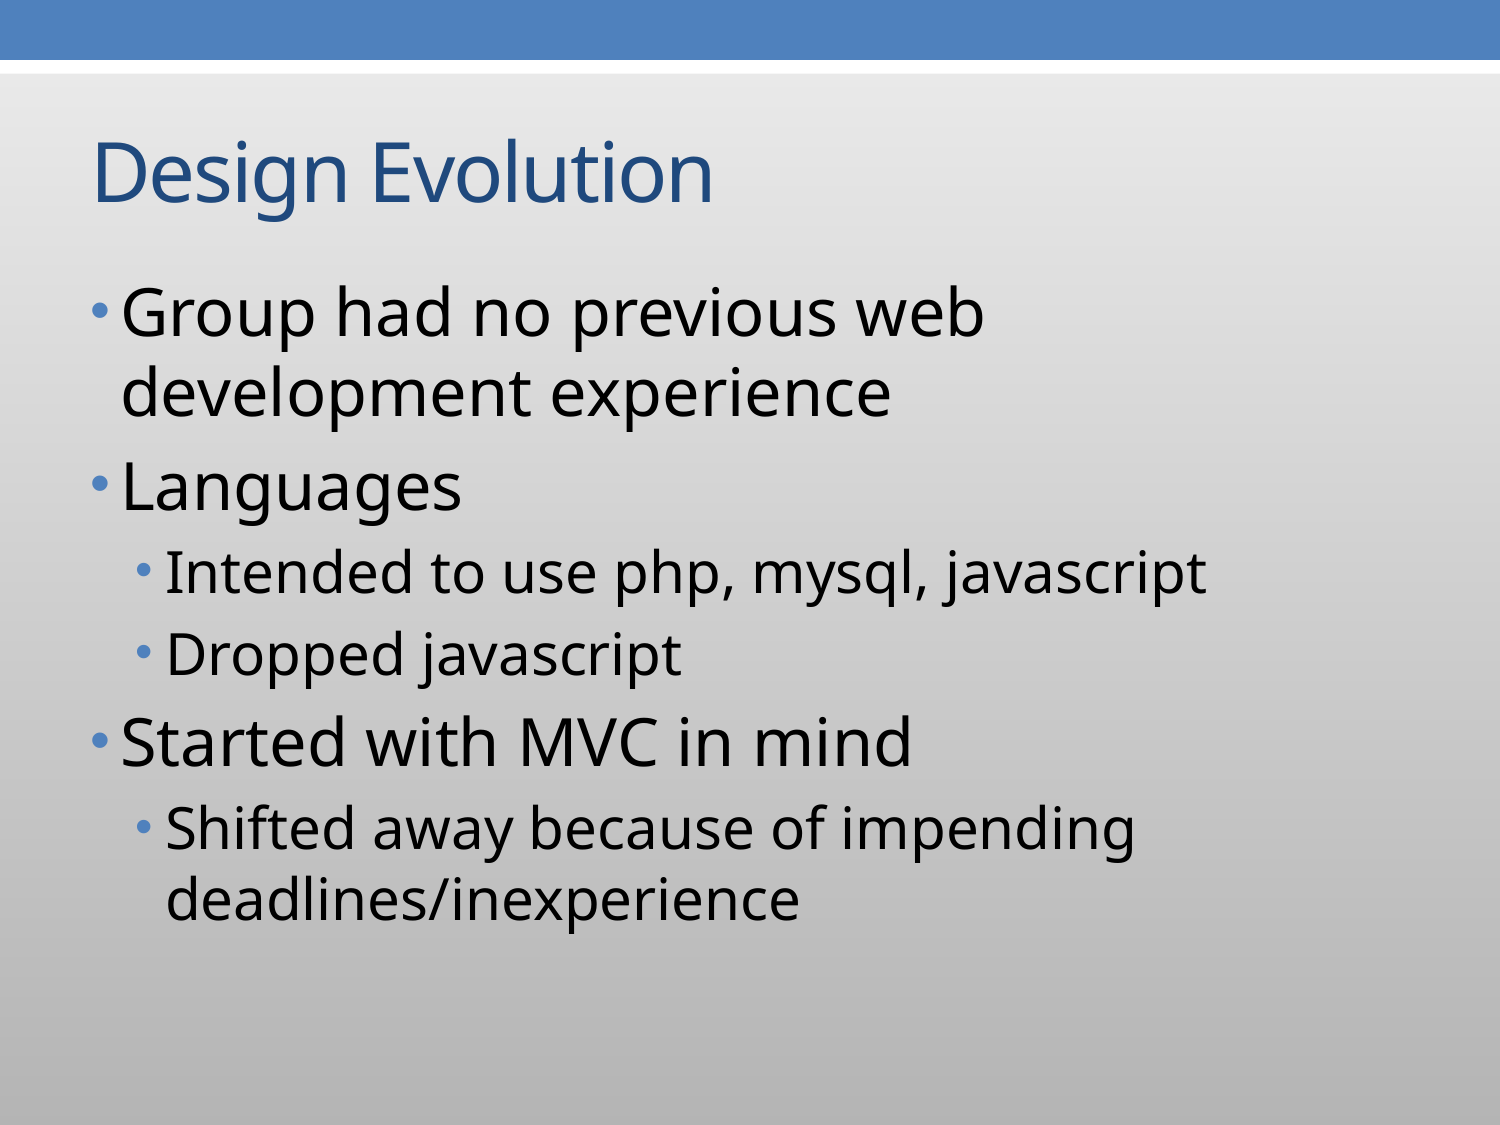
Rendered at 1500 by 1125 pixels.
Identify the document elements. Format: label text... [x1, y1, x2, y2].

list Group had no previous web development experience Languages Intended to use php, mysql, javascript Dropped javascript Started with MVC in mind Shifted away because of impending deadlines/inexperience [75, 262, 1425, 1063]
title Design Evolution [75, 87, 1425, 250]
